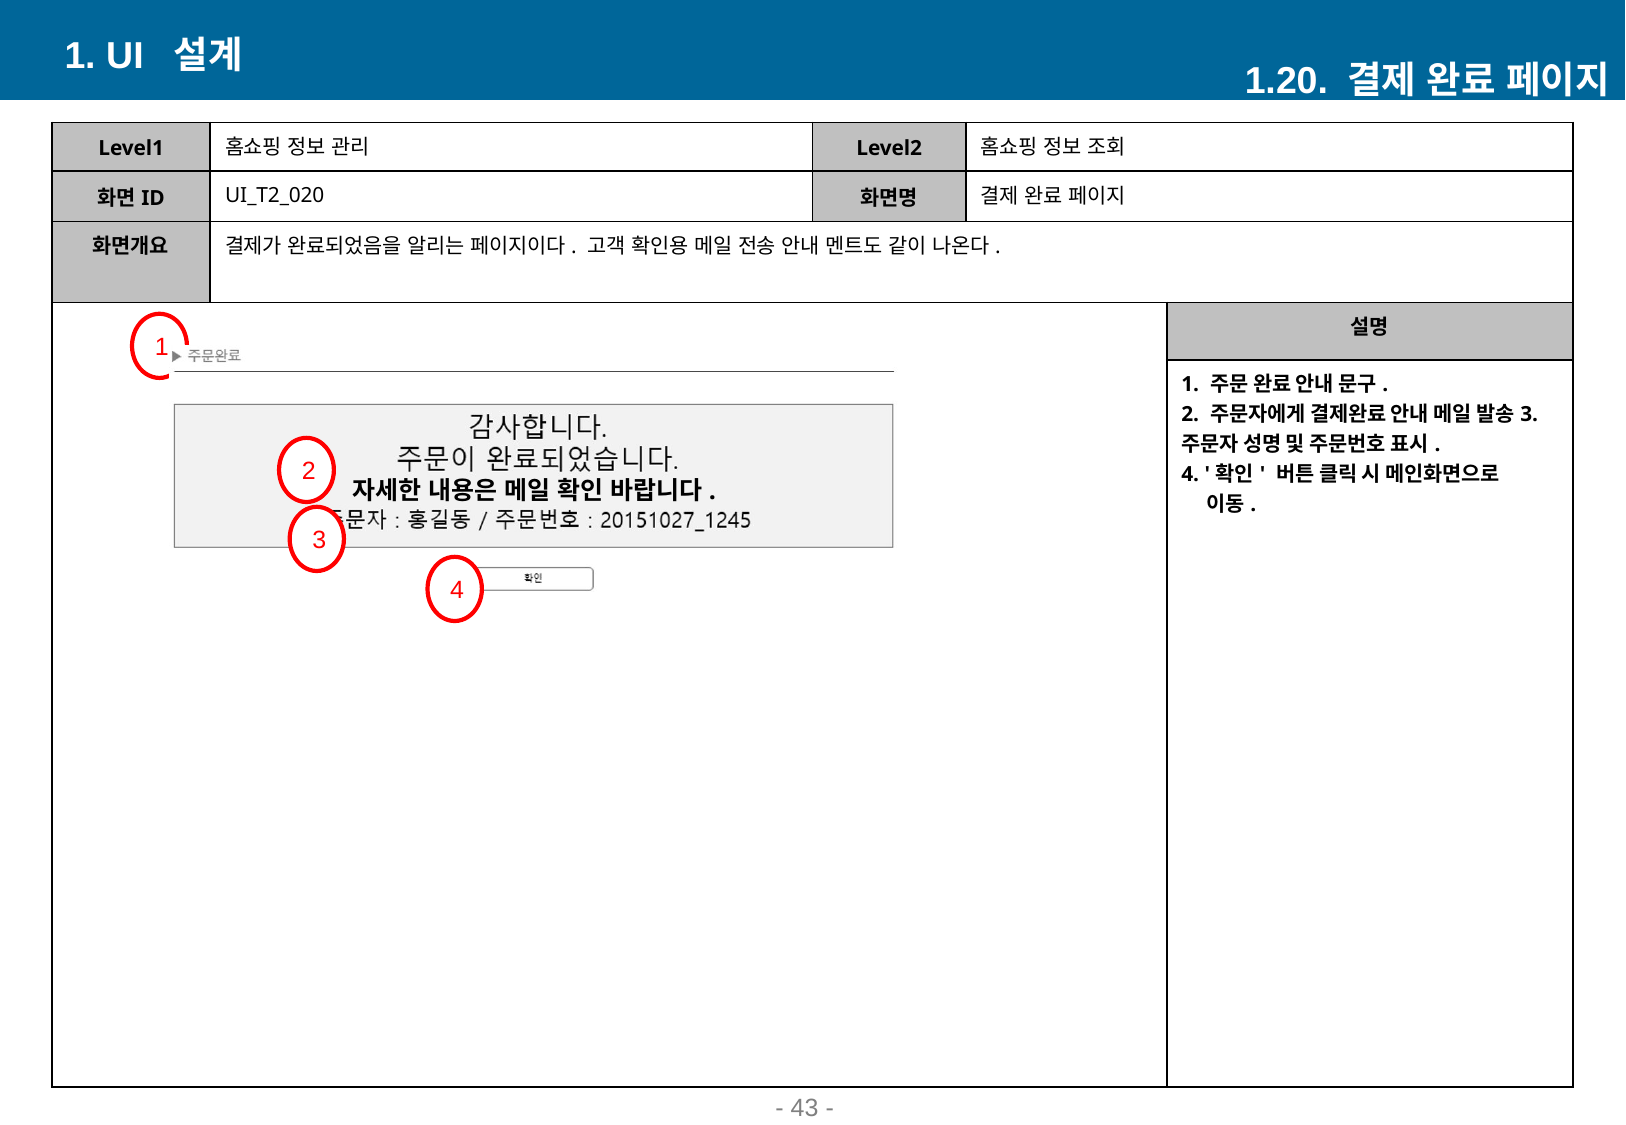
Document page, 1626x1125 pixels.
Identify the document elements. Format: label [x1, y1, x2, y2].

table_header [53, 123, 209, 170]
table_cell [1168, 303, 1572, 359]
table_header [211, 123, 812, 170]
table_cell [967, 172, 1572, 221]
text_box [968, 53, 1625, 104]
table_header [813, 123, 965, 170]
table_cell [53, 303, 1166, 1086]
text_box [129, 311, 190, 381]
table_cell [53, 222, 209, 302]
table_header [967, 123, 1572, 170]
text_box [49, 28, 707, 79]
picture [169, 345, 902, 630]
table_cell [813, 172, 965, 221]
table_cell [1168, 361, 1572, 1086]
table_cell [53, 172, 209, 221]
table_cell [211, 222, 1572, 302]
table_cell [211, 172, 812, 221]
slide_number [634, 1093, 975, 1125]
